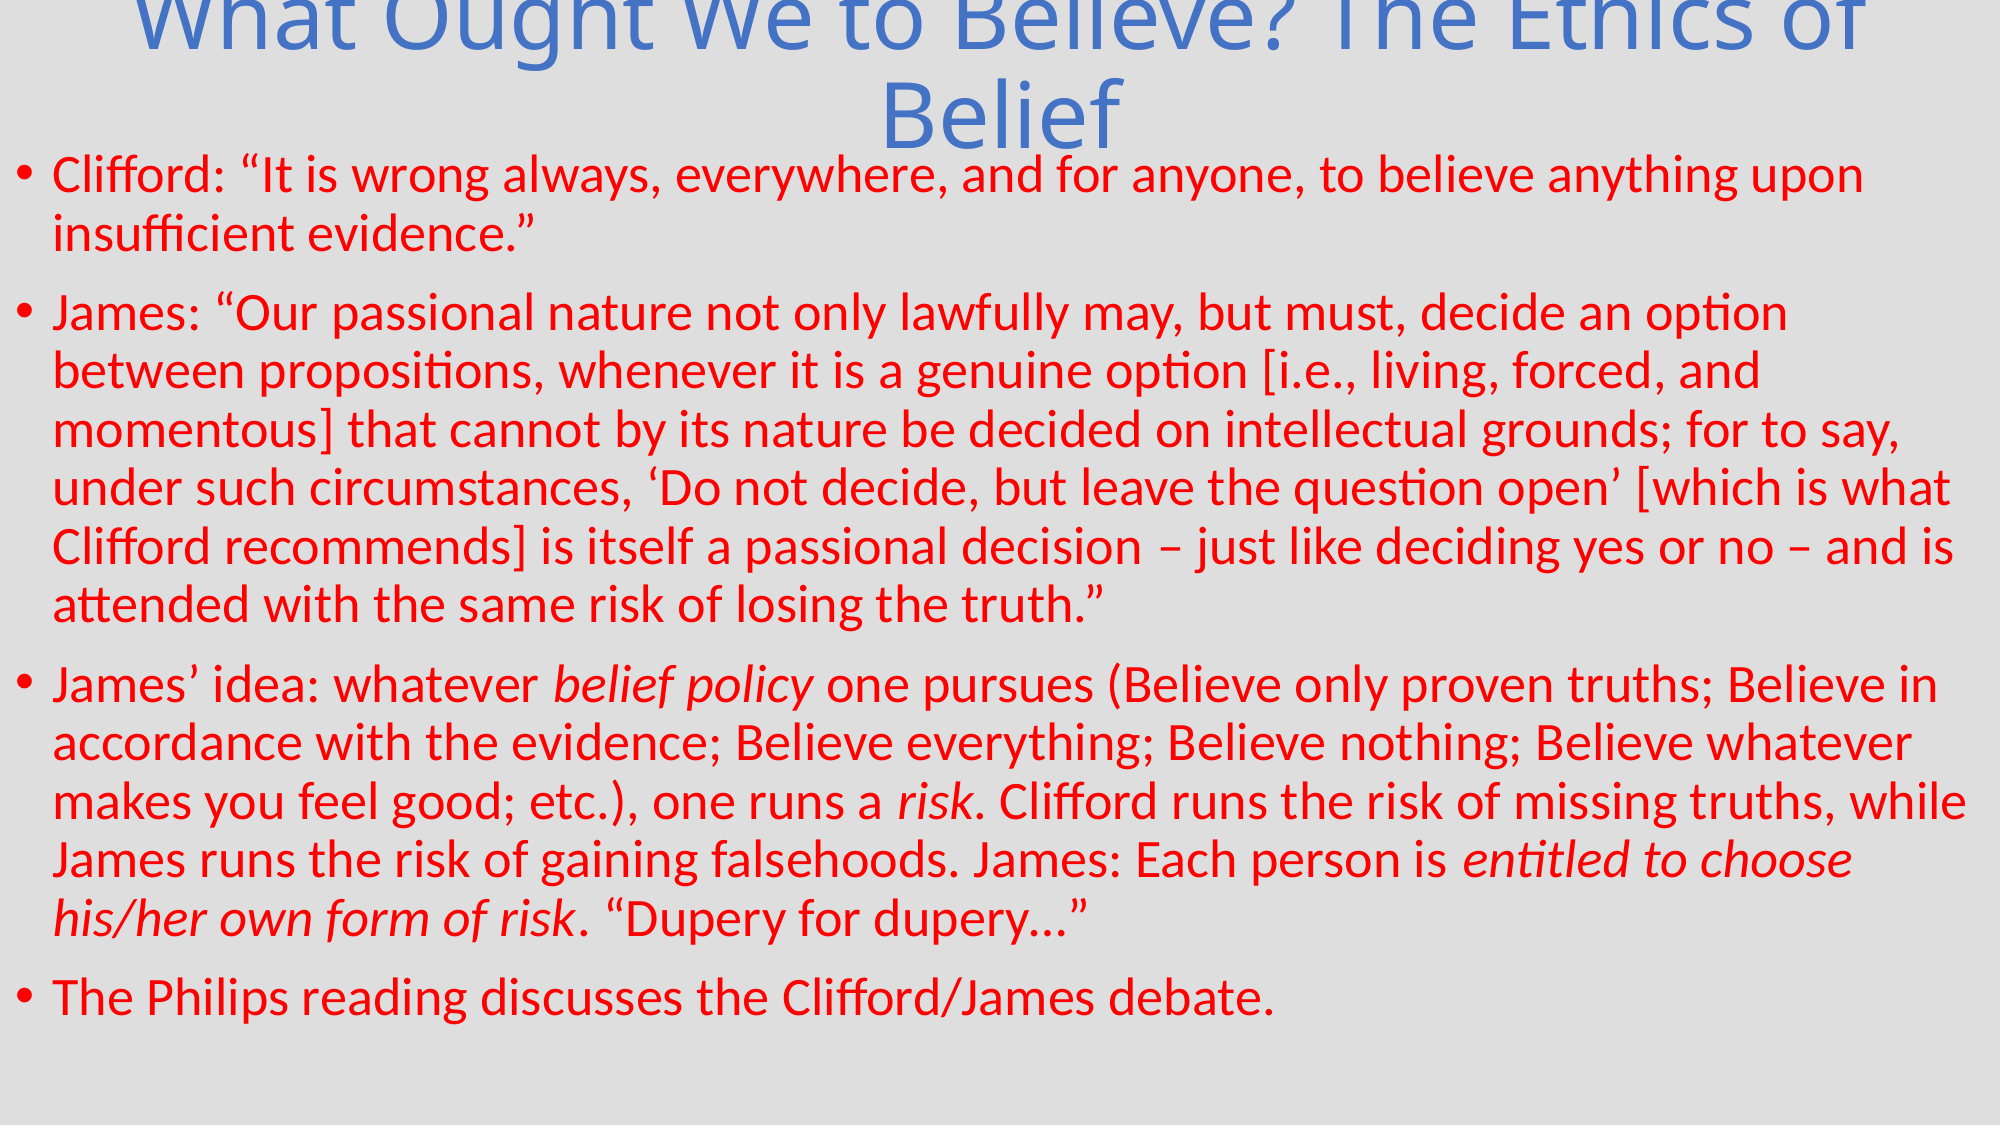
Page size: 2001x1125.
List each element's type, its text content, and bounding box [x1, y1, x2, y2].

title What Ought We to Believe? The Ethics of Belief [0, 0, 2000, 138]
list Clifford: “It is wrong always, everywhere, and for anyone, to believe anything upon insufficient evidence.” James: “Our passional nature not only lawfully may, but must, decide an option between propositions, whenever it is a genuine option [i.e., living, forced, and momentous] that cannot by its nature be decided on intellectual grounds; for to say, under such circumstances, ‘Do not decide, but leave the question open’ [which is what Clifford recommends] is itself a passional decision – just like deciding yes or no – and is attended with the same risk of losing the truth.” James’ idea: whatever belief policy one pursues (Believe only proven truths; Believe in accordance with the evidence; Believe everything; Believe nothing; Believe whatever makes you feel good; etc.), one runs a risk. Clifford runs the risk of missing truths, while James runs the risk of gaining falsehoods. James: Each person is entitled to choose his/her own form of risk. “Dupery for dupery…” The Philips reading discusses the Clifford/James debate. [0, 138, 2000, 1125]
